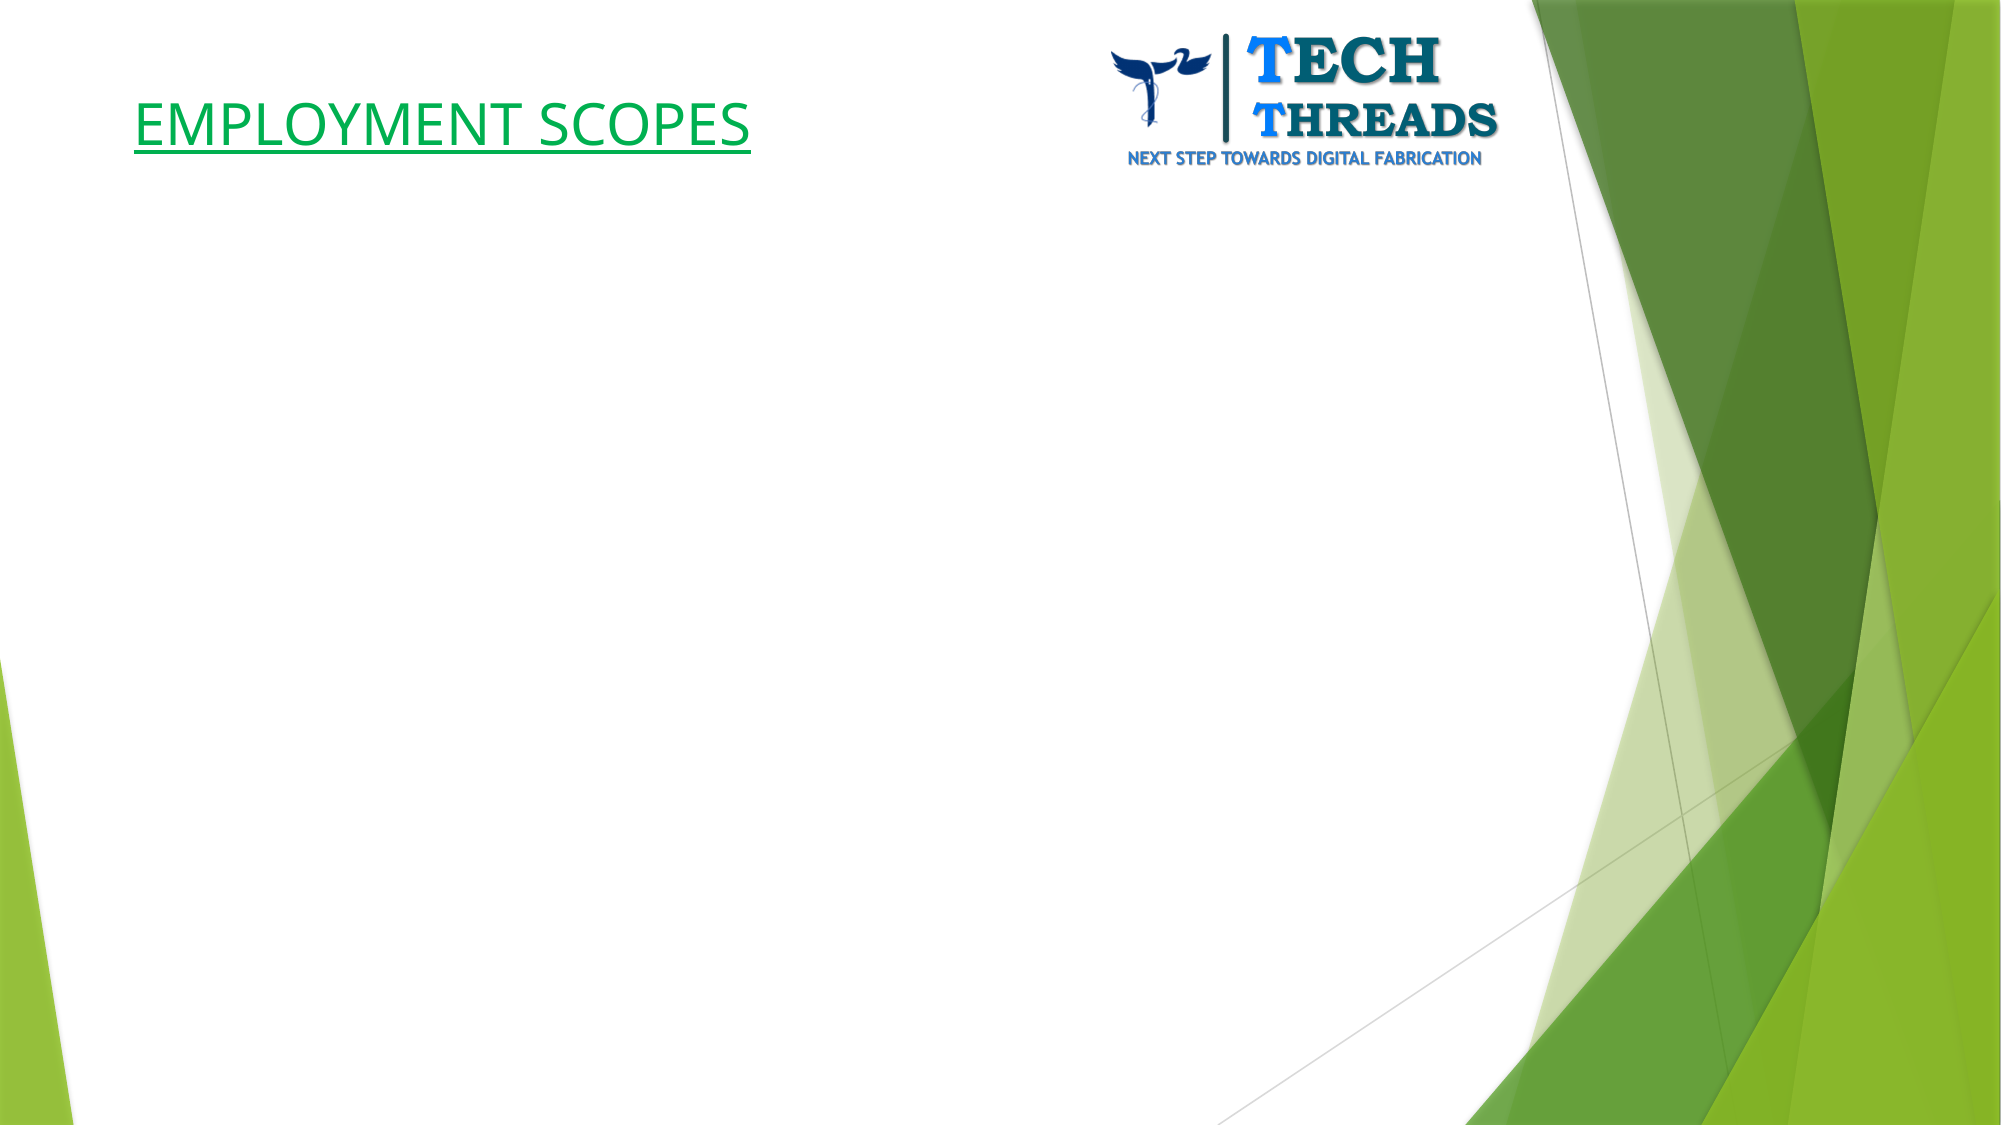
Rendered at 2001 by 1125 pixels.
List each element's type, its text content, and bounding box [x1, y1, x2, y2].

text_box EMPLOYMENT SCOPES [118, 79, 861, 165]
picture [1111, 0, 1531, 182]
